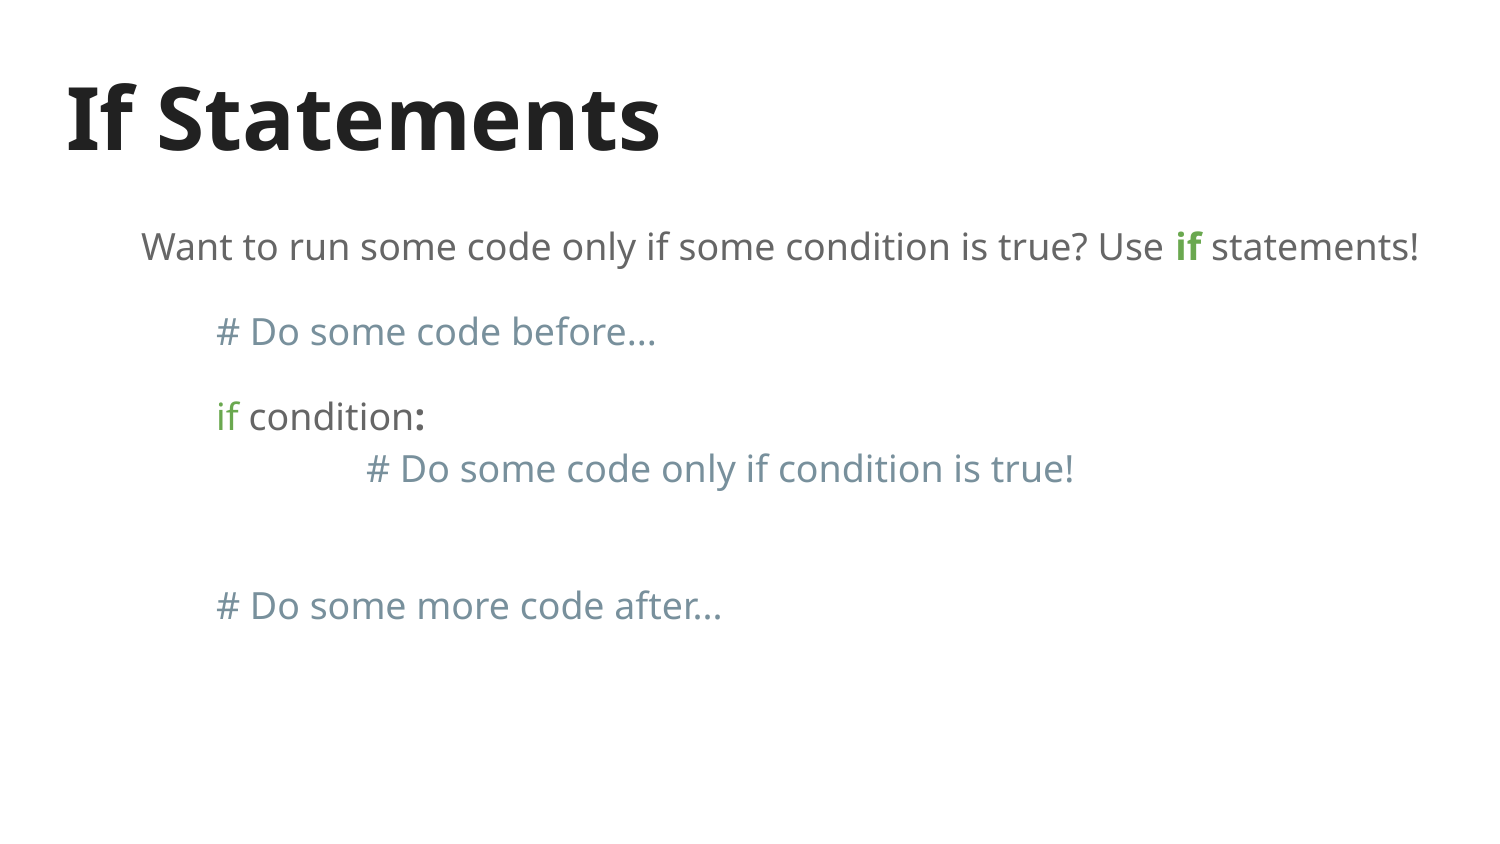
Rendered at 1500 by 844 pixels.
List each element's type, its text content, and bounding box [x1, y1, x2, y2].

title If Statements [51, 48, 1449, 180]
list Want to run some code only if some condition is true? Use if statements! # Do some code before... if condition: # Do some code only if condition is true! # Do some more code after... [51, 201, 1449, 814]
